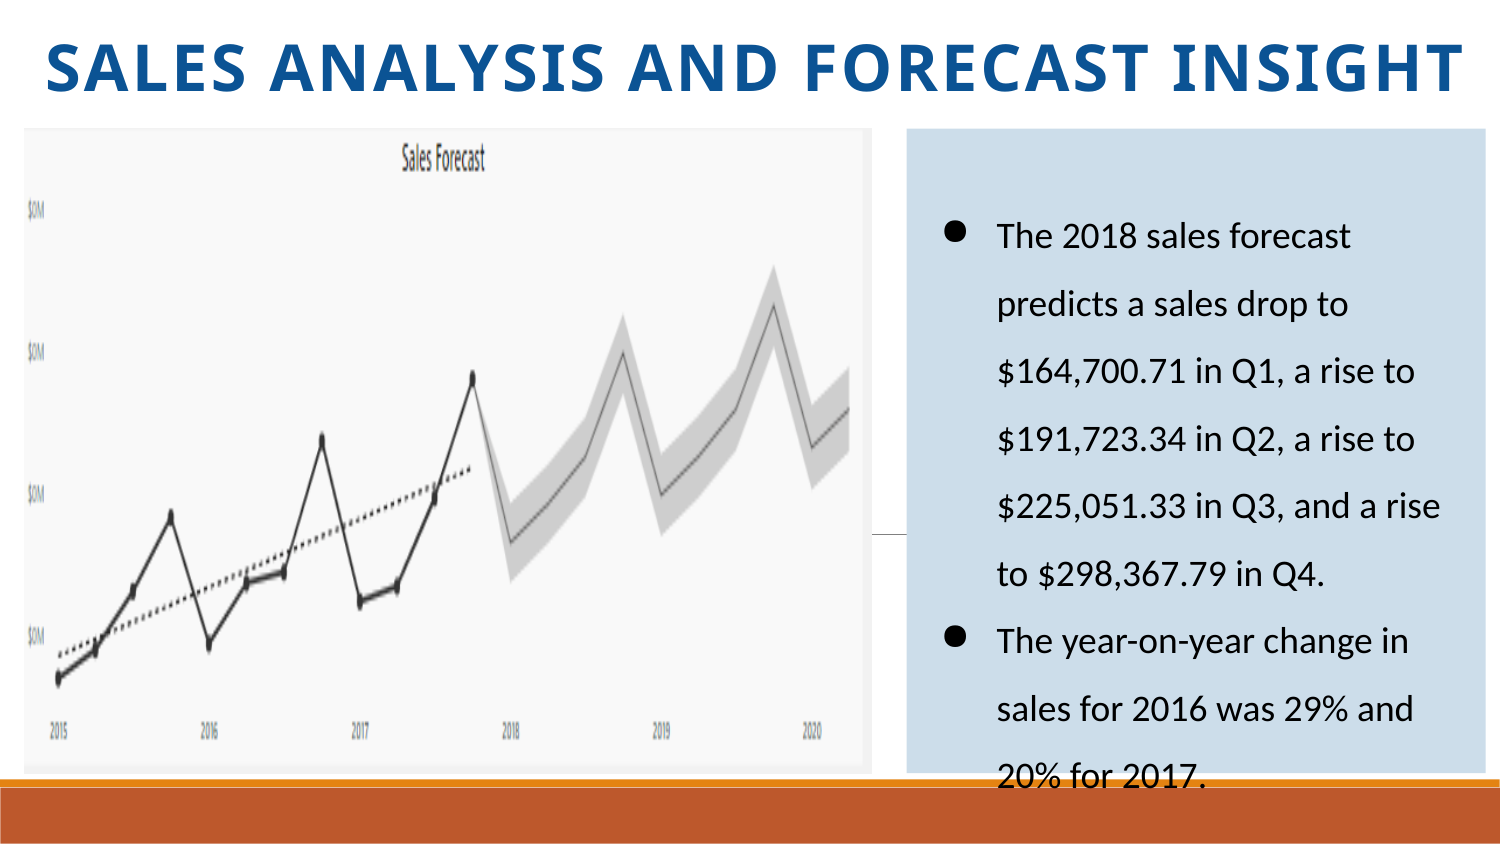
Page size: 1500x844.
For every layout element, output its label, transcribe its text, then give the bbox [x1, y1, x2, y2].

text_box The 2018 sales forecast predicts a sales drop to $164,700.71 in Q1, a rise to $191,723.34 in Q2, a rise to $225,051.33 in Q3, and a rise to $298,367.79 in Q4. The year-on-year change in sales for 2016 was 29% and 20% for 2017. [906, 128, 1486, 774]
subtitle Sales Analysis and Forecast Insight [24, 0, 1486, 129]
picture [24, 128, 873, 774]
